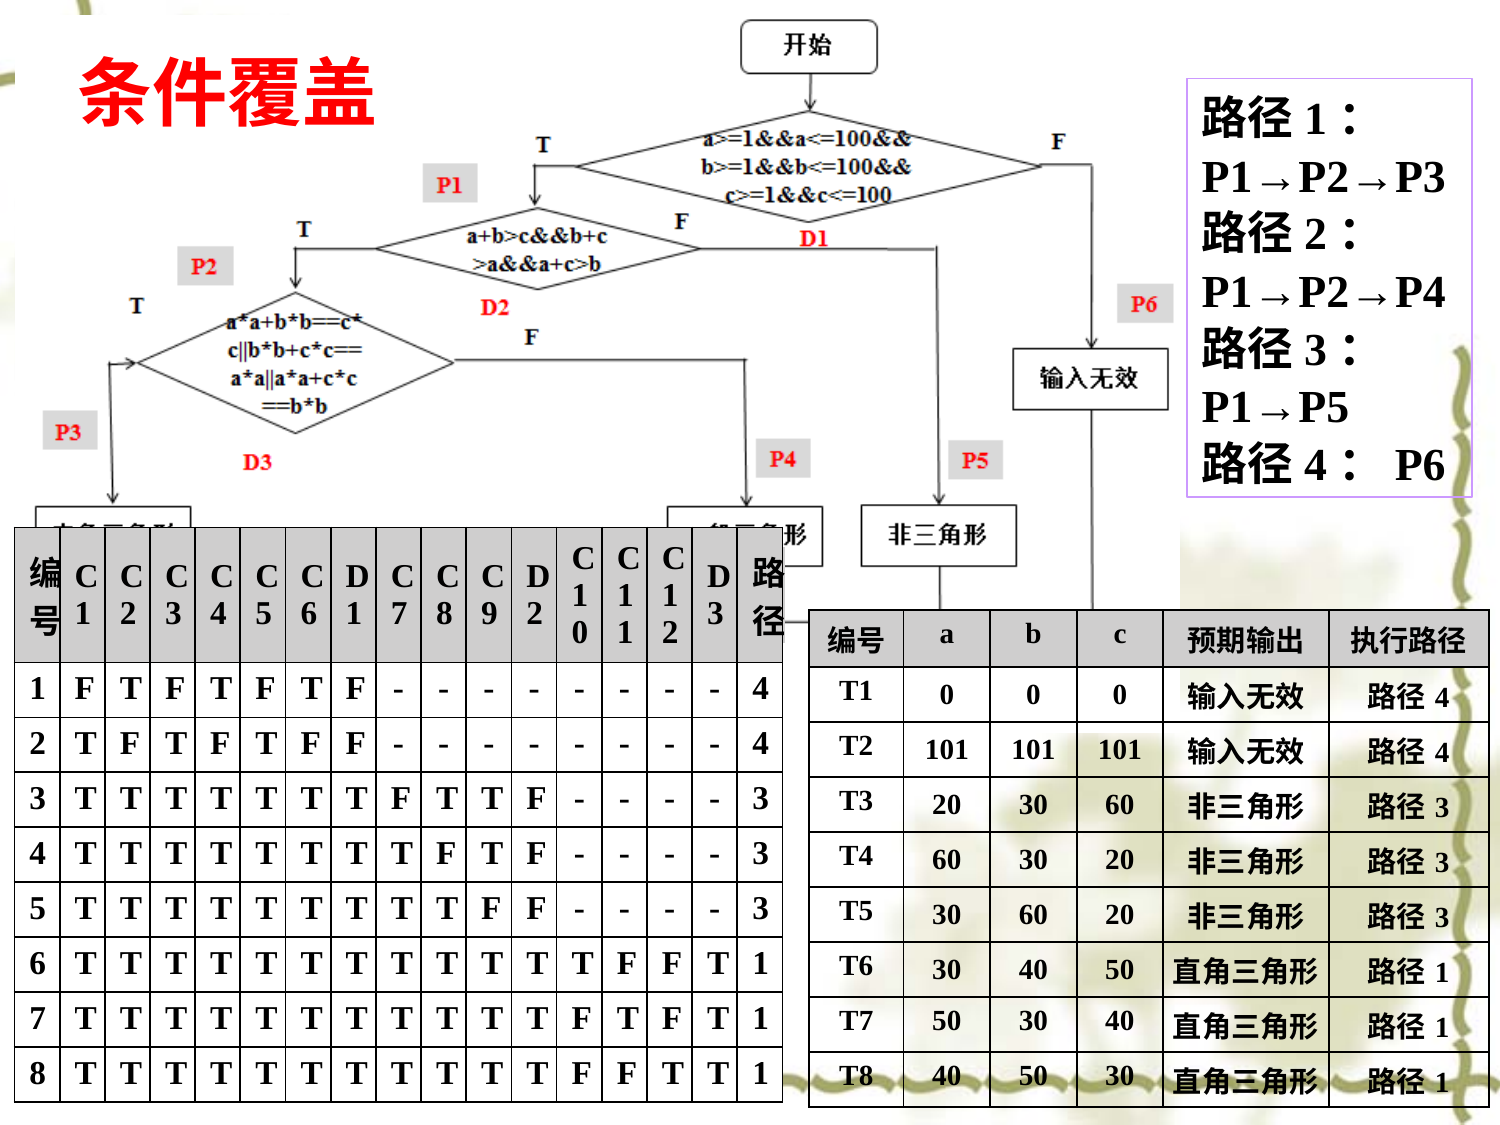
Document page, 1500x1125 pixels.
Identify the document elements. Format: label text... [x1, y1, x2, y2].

table_cell - [693, 883, 736, 936]
table_cell T [286, 938, 330, 991]
table_cell - [603, 773, 646, 826]
table_cell 4 [738, 741, 782, 771]
table_cell F [648, 993, 691, 1046]
table_cell 40 [991, 943, 1076, 996]
table_cell 3 [738, 828, 782, 881]
table_cell T [106, 883, 149, 936]
table_cell 2 [15, 740, 59, 771]
table_cell - [512, 741, 556, 771]
table_cell 1 [738, 993, 782, 1046]
table_cell 30 [991, 833, 1076, 886]
table_cell T [512, 1048, 556, 1101]
table_cell 3 [738, 773, 782, 826]
table_cell T [196, 828, 239, 881]
table_cell - [693, 741, 736, 771]
table_cell 路径4 [1330, 668, 1488, 721]
table_cell T [151, 828, 194, 881]
table_cell T [151, 1048, 194, 1101]
table_cell T [286, 993, 330, 1046]
table_cell T [693, 938, 736, 991]
table_cell - [422, 741, 465, 771]
table_cell 6 [15, 938, 59, 991]
table_cell - [603, 741, 646, 771]
table_cell 直角三角形 [1164, 1053, 1328, 1106]
table_cell 非三角形 [1164, 778, 1328, 831]
table_cell - [557, 773, 601, 826]
table_cell T [241, 938, 285, 991]
table_cell T7 [810, 998, 903, 1051]
table_cell T [106, 993, 149, 1046]
table_cell T [241, 773, 285, 826]
table_cell F [557, 1048, 601, 1101]
table_cell T [332, 773, 375, 826]
table_cell T6 [810, 943, 903, 996]
table_cell - [648, 828, 691, 881]
table_cell - [648, 883, 691, 936]
table_cell T5 [810, 888, 903, 941]
table_cell F [332, 741, 375, 771]
table_cell 60 [991, 888, 1076, 941]
table_cell 路径1 [1330, 998, 1488, 1051]
table_cell 路径4 [1330, 723, 1488, 776]
table_cell F [557, 993, 601, 1046]
table_cell F [512, 883, 556, 936]
table_cell T [151, 993, 194, 1046]
table_cell F [196, 741, 239, 771]
table_cell T [196, 773, 239, 826]
table_cell F [512, 828, 556, 881]
table_cell T [467, 1048, 511, 1101]
table_cell - [557, 883, 601, 936]
text_box 路径1：P1→P2→P3 路径2：P1→P2→P4 路径3：P1→P5 路径4：P6 [1186, 78, 1473, 498]
table_cell T [422, 773, 465, 826]
table_cell F [512, 773, 556, 826]
table_cell T [377, 1048, 420, 1101]
table_cell T [241, 1048, 285, 1101]
table_cell F [106, 741, 149, 771]
table_cell - [377, 741, 420, 771]
table_cell T [61, 773, 104, 826]
table_cell F [422, 828, 465, 881]
table_cell T [61, 1048, 104, 1101]
table_cell T [422, 1048, 465, 1101]
table_cell F [648, 938, 691, 991]
table_cell 输入无效 [1184, 668, 1328, 721]
table_cell T [332, 993, 375, 1046]
table_header 预期输出 [1184, 611, 1328, 666]
table_cell - [603, 828, 646, 881]
table_cell F [603, 1048, 646, 1101]
table_cell T [332, 938, 375, 991]
table_cell T [377, 828, 420, 881]
table_cell F [603, 938, 646, 991]
table_cell T [467, 828, 511, 881]
table_cell 30 [904, 888, 989, 941]
table_cell T [467, 993, 511, 1046]
table_cell 30 [991, 778, 1076, 831]
picture [0, 0, 1500, 1125]
table_cell 直角三角形 [1164, 998, 1328, 1051]
table_cell 输入无效 [1164, 723, 1328, 776]
table_cell 路径1 [1330, 943, 1488, 996]
table_cell T [151, 773, 194, 826]
table_cell 101 [1078, 741, 1162, 776]
table_cell T [241, 828, 285, 881]
table_cell T [61, 938, 104, 991]
table_cell T [196, 883, 239, 936]
table_cell - [693, 828, 736, 881]
table_cell T [332, 828, 375, 881]
table_cell T [106, 938, 149, 991]
table_cell T [422, 938, 465, 991]
table_cell F [286, 741, 330, 771]
table_cell - [603, 883, 646, 936]
table_cell 30 [904, 943, 989, 996]
table_cell 20 [1078, 833, 1162, 886]
table_cell T [648, 1048, 691, 1101]
table_cell T8 [810, 1053, 903, 1106]
table_cell 3 [738, 883, 782, 936]
table_cell 路径3 [1330, 888, 1488, 941]
table_cell T [151, 741, 194, 771]
table_cell T [693, 1048, 736, 1101]
table_cell - [648, 773, 691, 826]
table_cell 路径3 [1330, 833, 1488, 886]
table_cell T [61, 993, 104, 1046]
table_cell 5 [15, 883, 59, 936]
table_cell - [557, 741, 601, 771]
table_cell 30 [991, 998, 1076, 1051]
table_cell T [377, 938, 420, 991]
table_cell T [286, 828, 330, 881]
table_cell F [377, 773, 420, 826]
table_cell 1 [738, 938, 782, 991]
table_cell 路径1 [1330, 1053, 1488, 1106]
table_cell T [286, 1048, 330, 1101]
table_cell F [467, 883, 511, 936]
table_cell 7 [15, 993, 59, 1046]
table_cell T3 [810, 778, 903, 831]
table_cell 4 [15, 828, 59, 881]
table_cell T [693, 993, 736, 1046]
table_cell 30 [1078, 1053, 1162, 1106]
table_cell 路径3 [1330, 778, 1488, 831]
table_cell 8 [15, 1048, 59, 1101]
table_cell T [377, 883, 420, 936]
table_cell 直角三角形 [1164, 943, 1328, 996]
table_cell T2 [810, 741, 903, 776]
table_cell 50 [904, 998, 989, 1051]
table_cell 非三角形 [1164, 888, 1328, 941]
table_cell - [467, 741, 511, 771]
table_cell T [332, 1048, 375, 1101]
table_cell 60 [1078, 778, 1162, 831]
table_cell T [61, 883, 104, 936]
table_cell T [512, 993, 556, 1046]
table_cell T [106, 773, 149, 826]
table_cell T [603, 993, 646, 1046]
table_cell T [61, 828, 104, 881]
table_cell T [106, 1048, 149, 1101]
table_cell T [106, 828, 149, 881]
table_cell 40 [1078, 998, 1162, 1051]
table_cell 60 [904, 833, 989, 886]
table_cell 101 [991, 741, 1076, 776]
table_cell T [557, 938, 601, 991]
table_cell T [241, 741, 285, 771]
table_cell - [693, 773, 736, 826]
table_header 执行路径 [1330, 611, 1488, 666]
table_cell - [557, 828, 601, 881]
table_cell T [286, 773, 330, 826]
table_cell T [286, 883, 330, 936]
table_cell 非三角形 [1164, 833, 1328, 886]
table_cell - [648, 741, 691, 771]
table_cell 20 [1078, 888, 1162, 941]
table_cell T [196, 993, 239, 1046]
table_cell T4 [810, 833, 903, 886]
table_cell 50 [991, 1053, 1076, 1106]
table_cell T [332, 883, 375, 936]
table_cell T [61, 741, 104, 771]
table_cell 1 [738, 1048, 782, 1101]
table_cell 50 [1078, 943, 1162, 996]
table_cell T [151, 883, 194, 936]
table_cell T [241, 883, 285, 936]
table_cell 3 [15, 773, 59, 826]
table_cell T [422, 883, 465, 936]
table_cell T [196, 938, 239, 991]
table_cell T [196, 1048, 239, 1101]
table_cell 40 [904, 1053, 989, 1106]
table_cell T [422, 993, 465, 1046]
table_cell 20 [904, 778, 989, 831]
table_cell T [377, 993, 420, 1046]
table_cell T [151, 938, 194, 991]
table_cell T [241, 993, 285, 1046]
table_cell T [467, 773, 511, 826]
table_cell T [467, 938, 511, 991]
table_cell 101 [904, 741, 989, 776]
table_cell T [512, 938, 556, 991]
